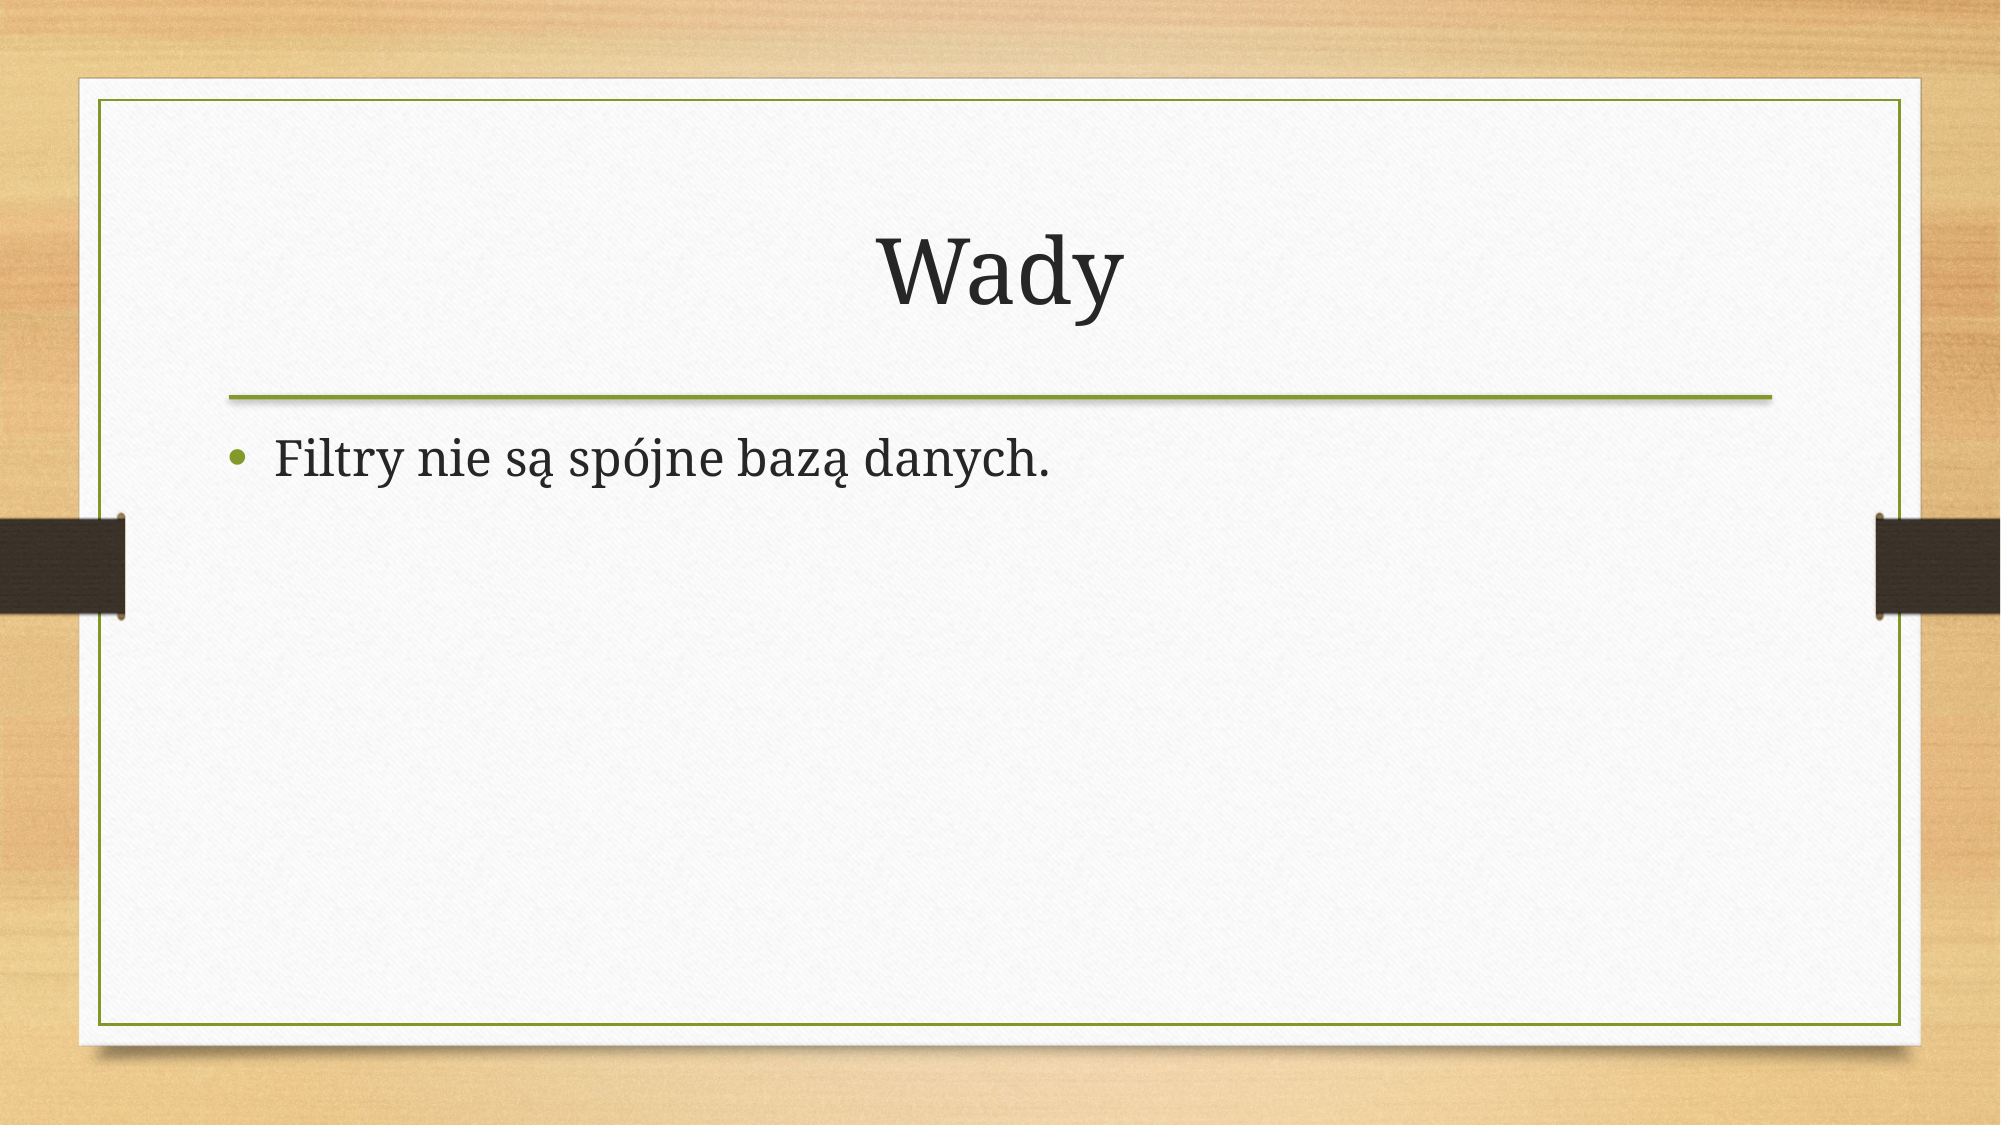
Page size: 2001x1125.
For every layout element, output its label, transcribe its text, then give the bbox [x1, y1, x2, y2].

picture [0, 0, 2001, 1125]
text_box Wady [212, 161, 1788, 375]
text_box Filtry nie są spójne bazą danych. [212, 419, 1788, 964]
